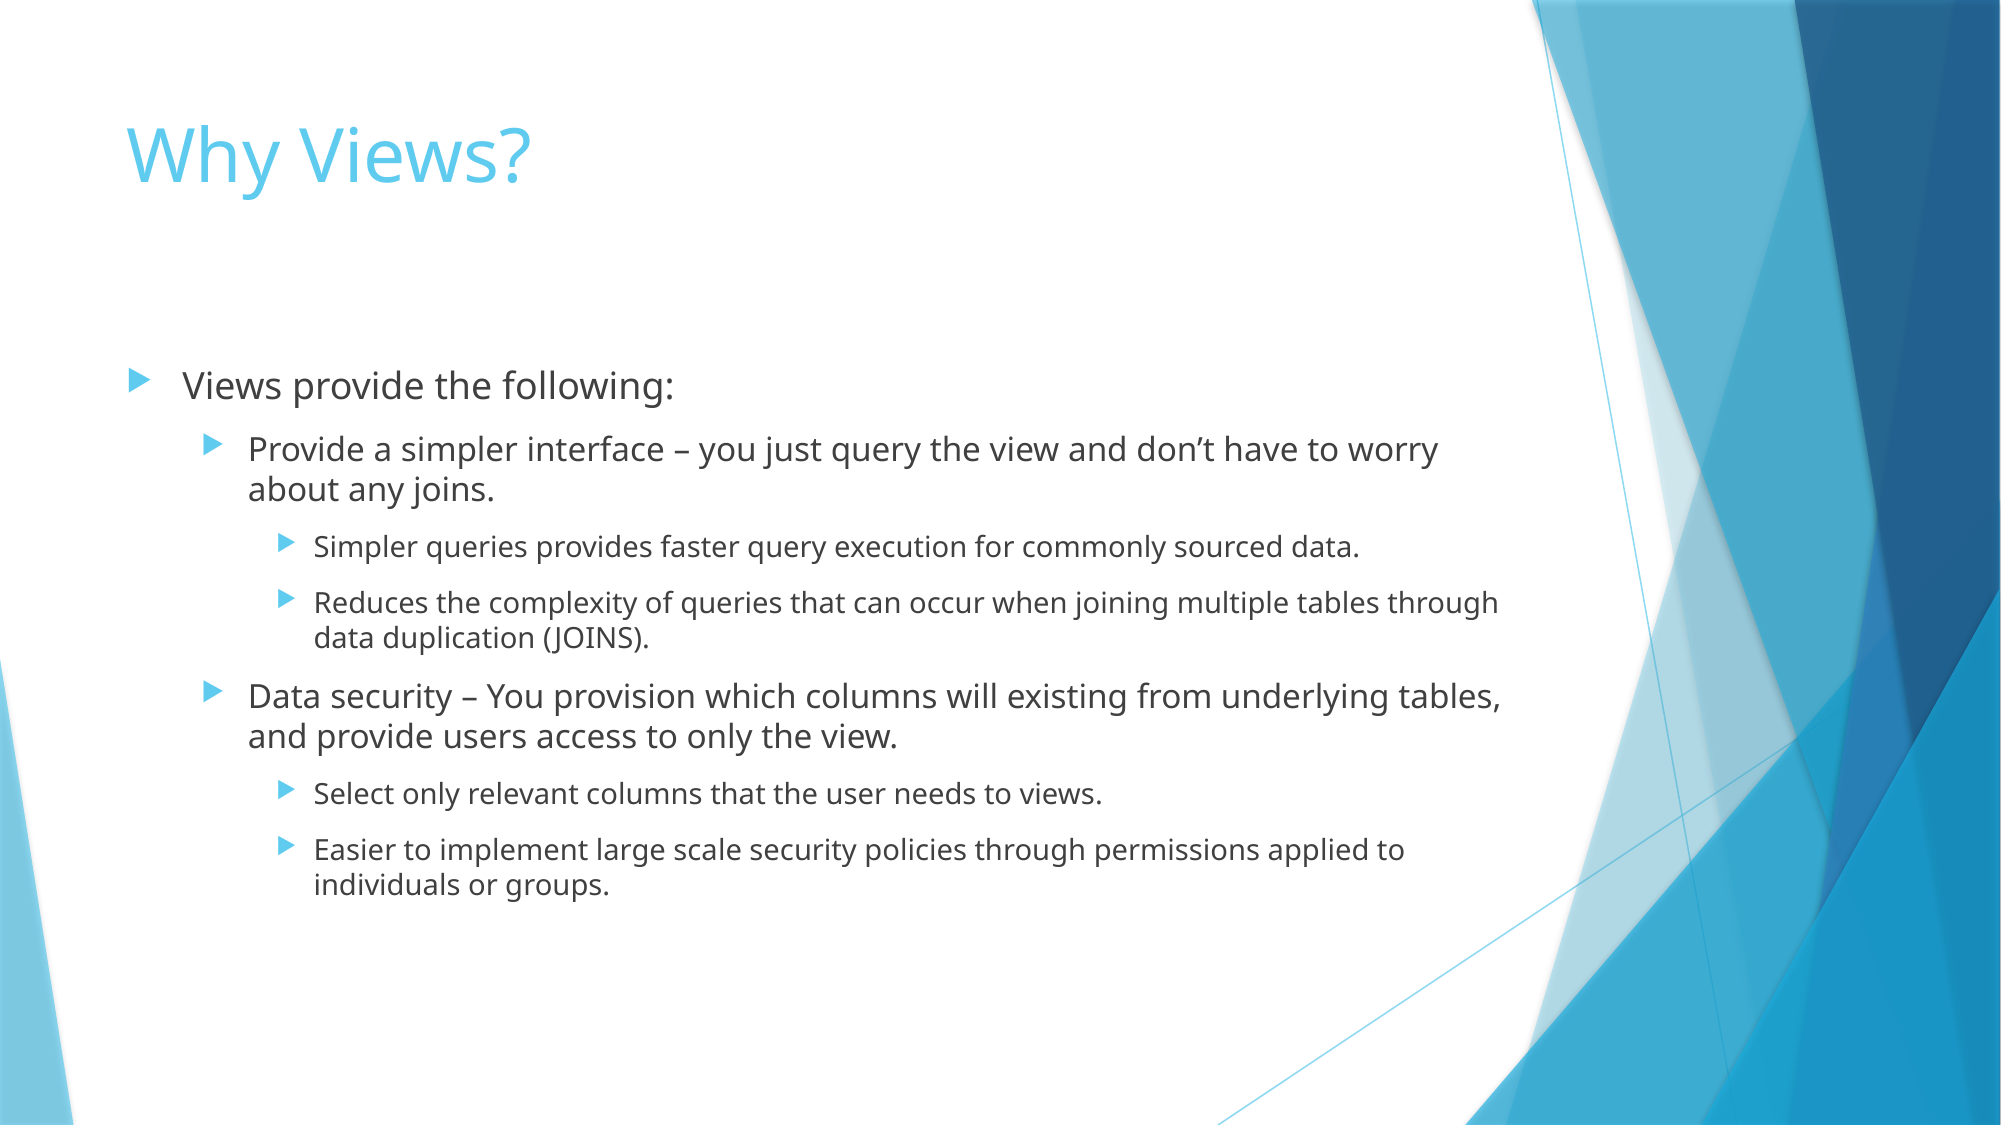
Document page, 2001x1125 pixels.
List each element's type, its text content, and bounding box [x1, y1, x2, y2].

list Views provide the following: Provide a simpler interface – you just query the view and don’t have to worry about any joins. Simpler queries provides faster query execution for commonly sourced data. Reduces the complexity of queries that can occur when joining multiple tables through data duplication (JOINS). Data security – You provision which columns will existing from underlying tables, and provide users access to only the view. Select only relevant columns that the user needs to views. Easier to implement large scale security policies through permissions applied to individuals or groups. [111, 354, 1522, 992]
title Why Views? [111, 99, 1522, 317]
